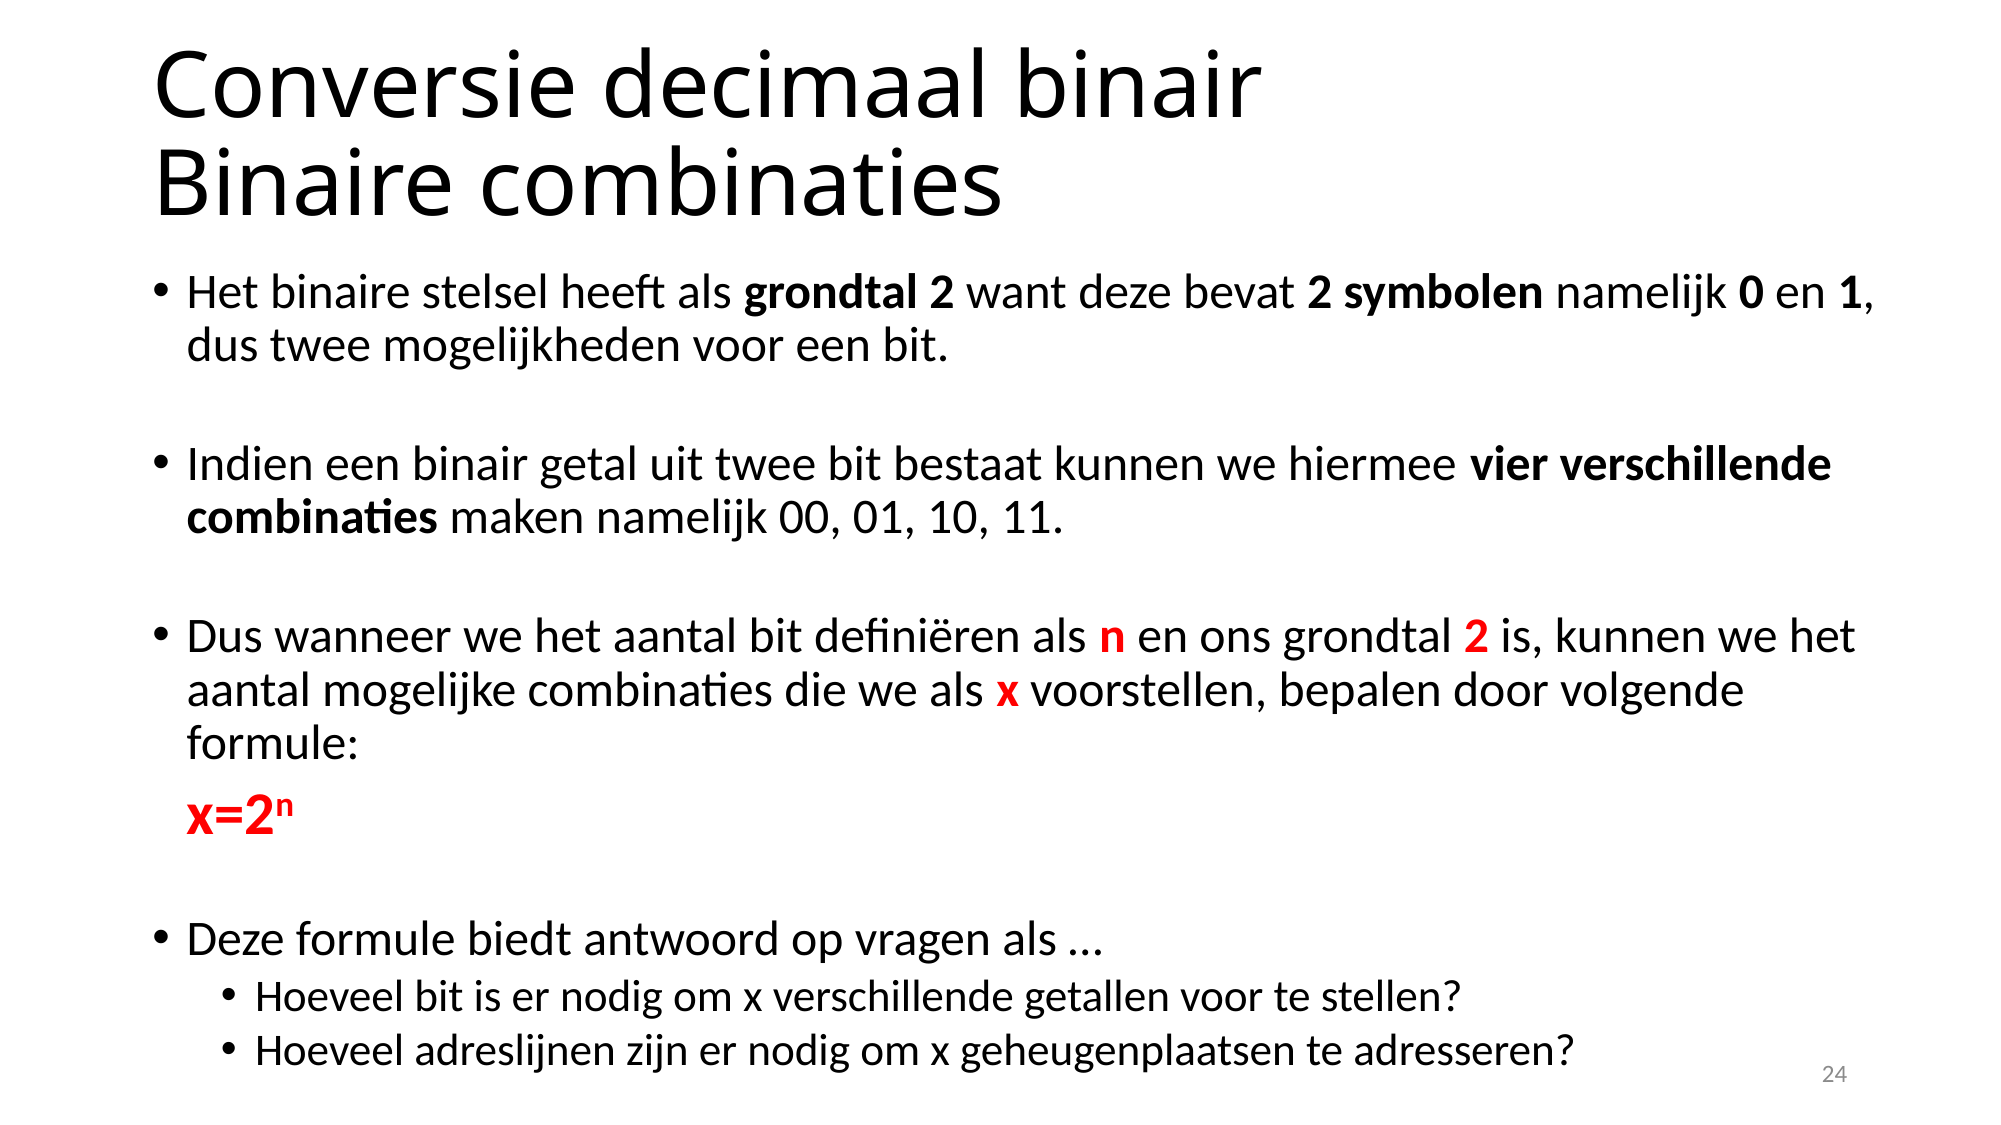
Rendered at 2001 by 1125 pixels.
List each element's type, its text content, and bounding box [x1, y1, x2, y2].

slide_number 24 [1412, 1042, 1863, 1103]
list Het binaire stelsel heeft als grondtal 2 want deze bevat 2 symbolen namelijk 0 en 1, dus twee mogelijkheden voor een bit. Indien een binair getal uit twee bit bestaat kunnen we hiermee vier verschillende combinaties maken namelijk 00, 01, 10, 11. Dus wanneer we het aantal bit definiëren als n en ons grondtal 2 is, kunnen we het aantal mogelijke combinaties die we als x voorstellen, bepalen door volgende formule: x=2n Deze formule biedt antwoord op vragen als … Hoeveel bit is er nodig om x verschillende getallen voor te stellen? Hoeveel adreslijnen zijn er nodig om x geheugenplaatsen te adresseren? [137, 257, 1917, 1093]
title Conversie decimaal binair Binaire combinaties [137, 28, 1863, 246]
